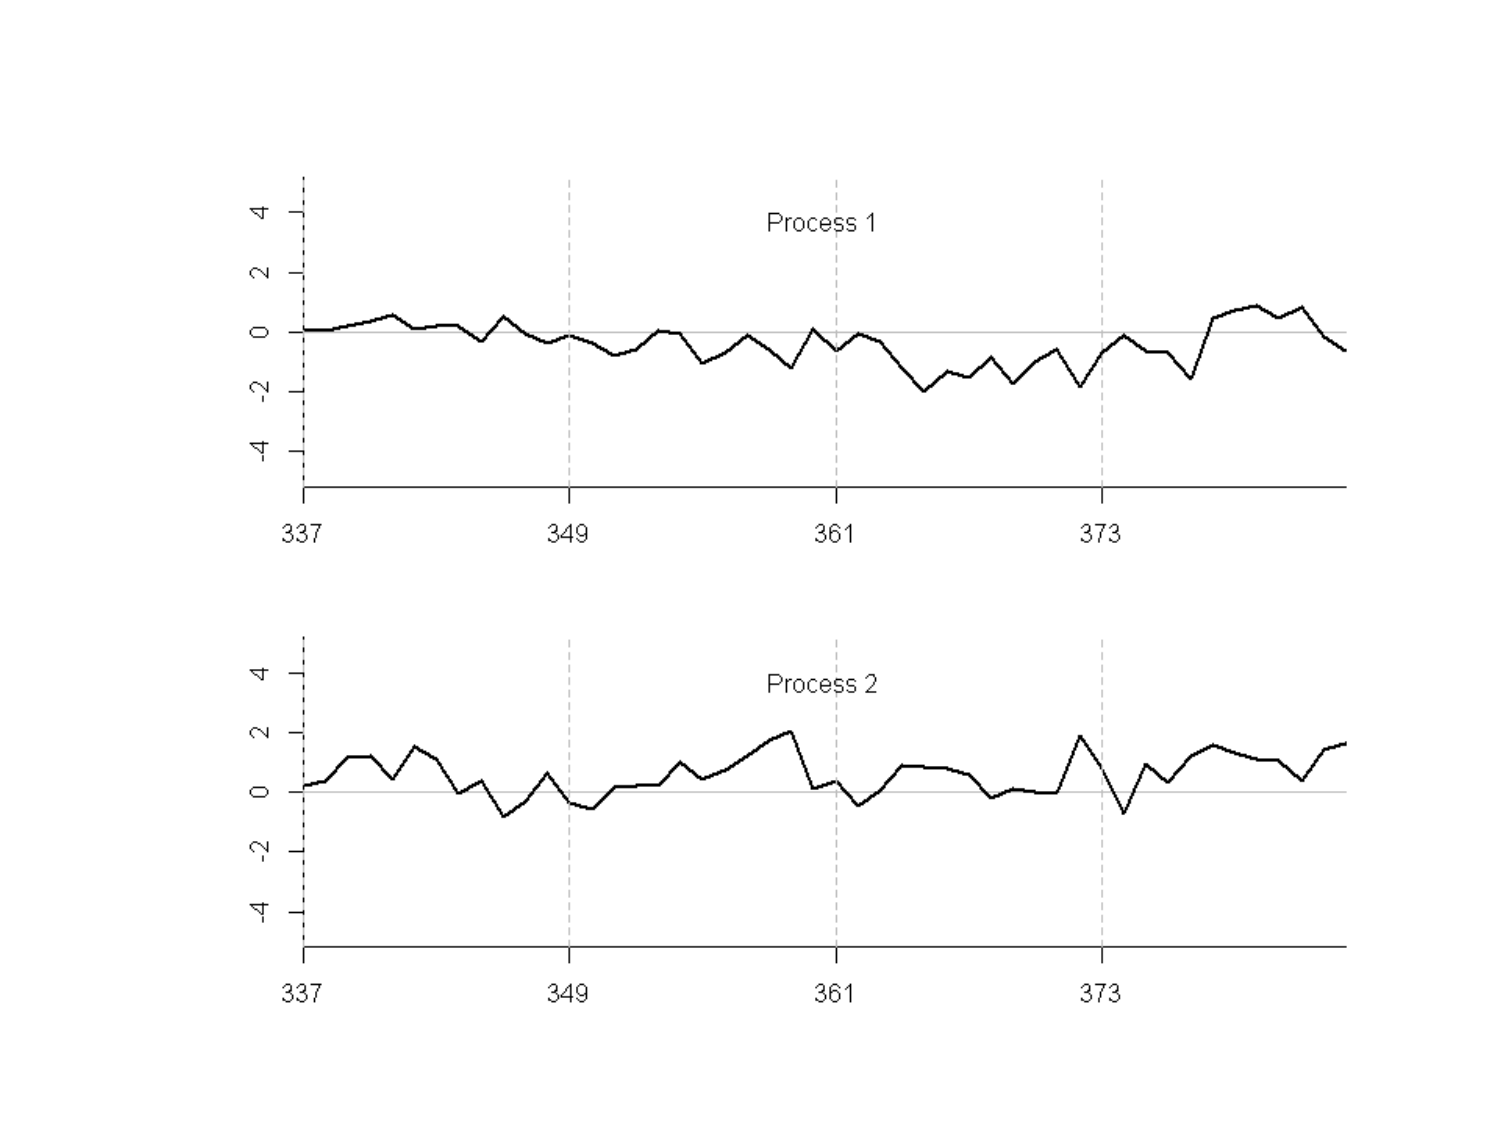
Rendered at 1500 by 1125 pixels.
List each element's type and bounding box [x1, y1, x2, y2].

picture [138, 102, 1361, 1023]
